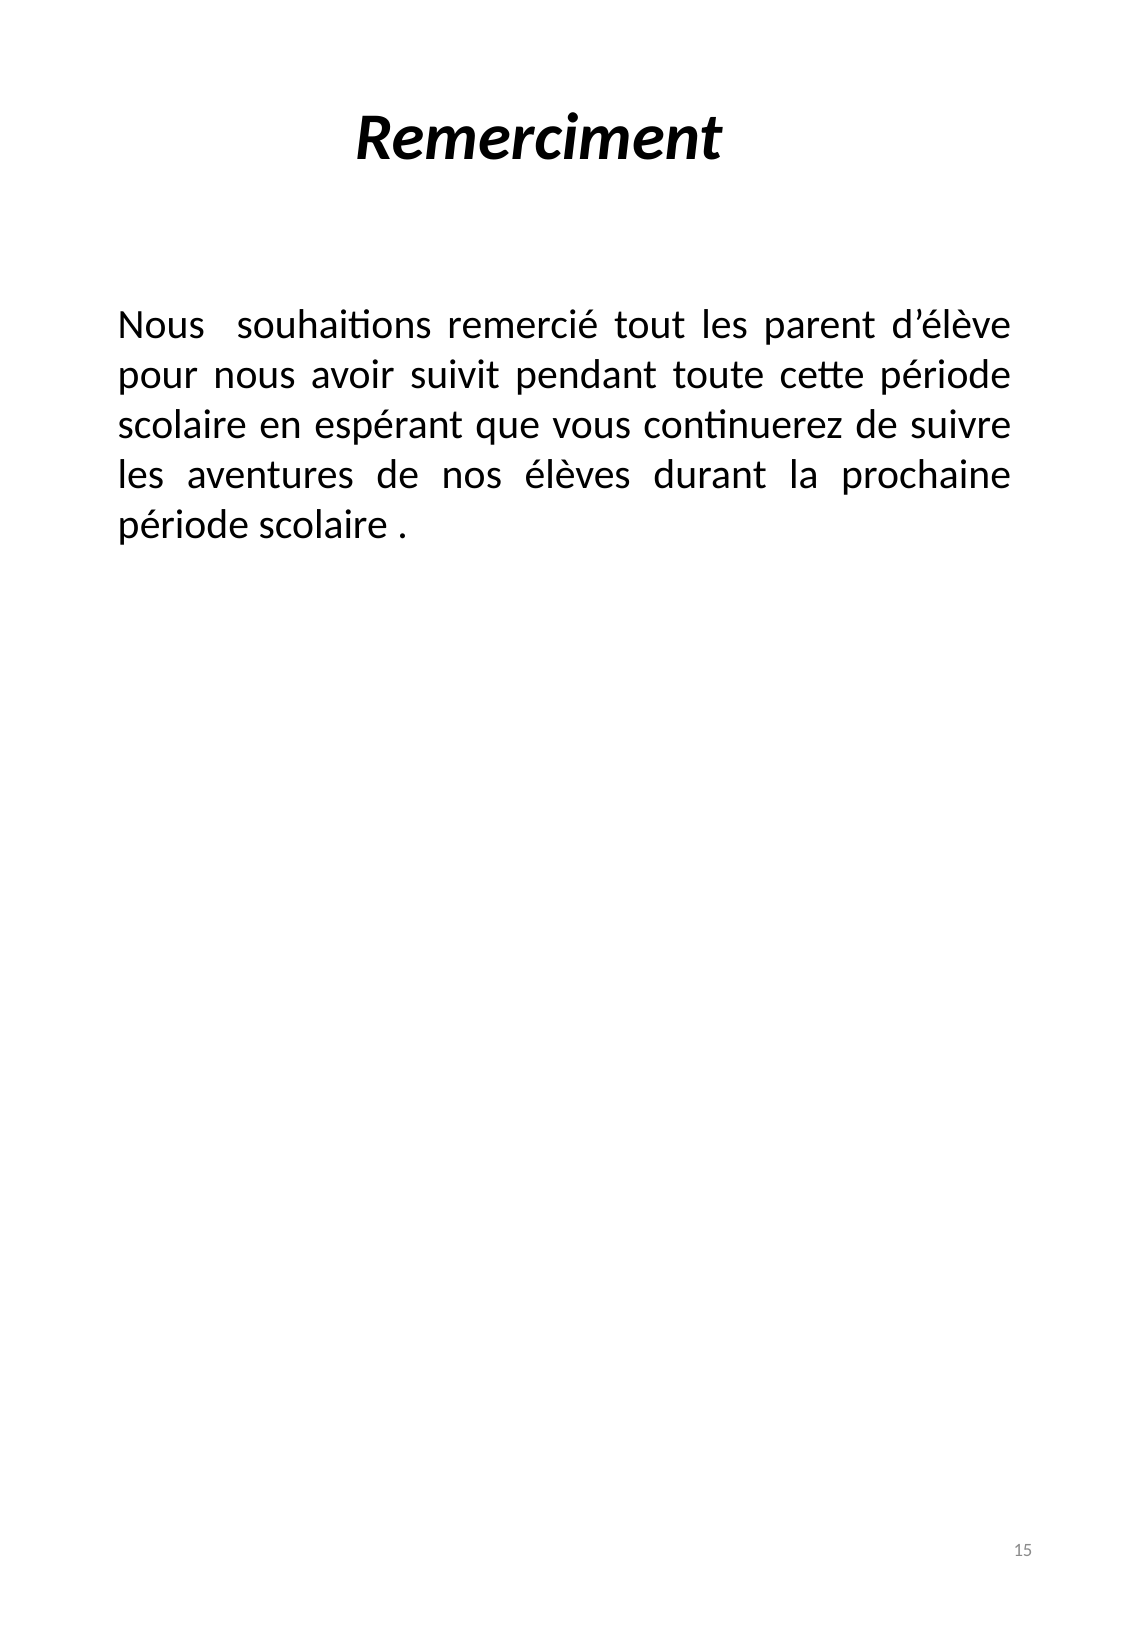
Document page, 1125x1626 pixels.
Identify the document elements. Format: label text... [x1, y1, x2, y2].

slide_number 15 [794, 1506, 1048, 1593]
text_box Remerciment [199, 85, 894, 181]
text_box Nous souhaitions remercié tout les parent d’élève pour nous avoir suivit pendant toute cette période scolaire en espérant que vous continuerez de suivre les aventures de nos élèves durant la prochaine période scolaire . [102, 289, 1027, 555]
